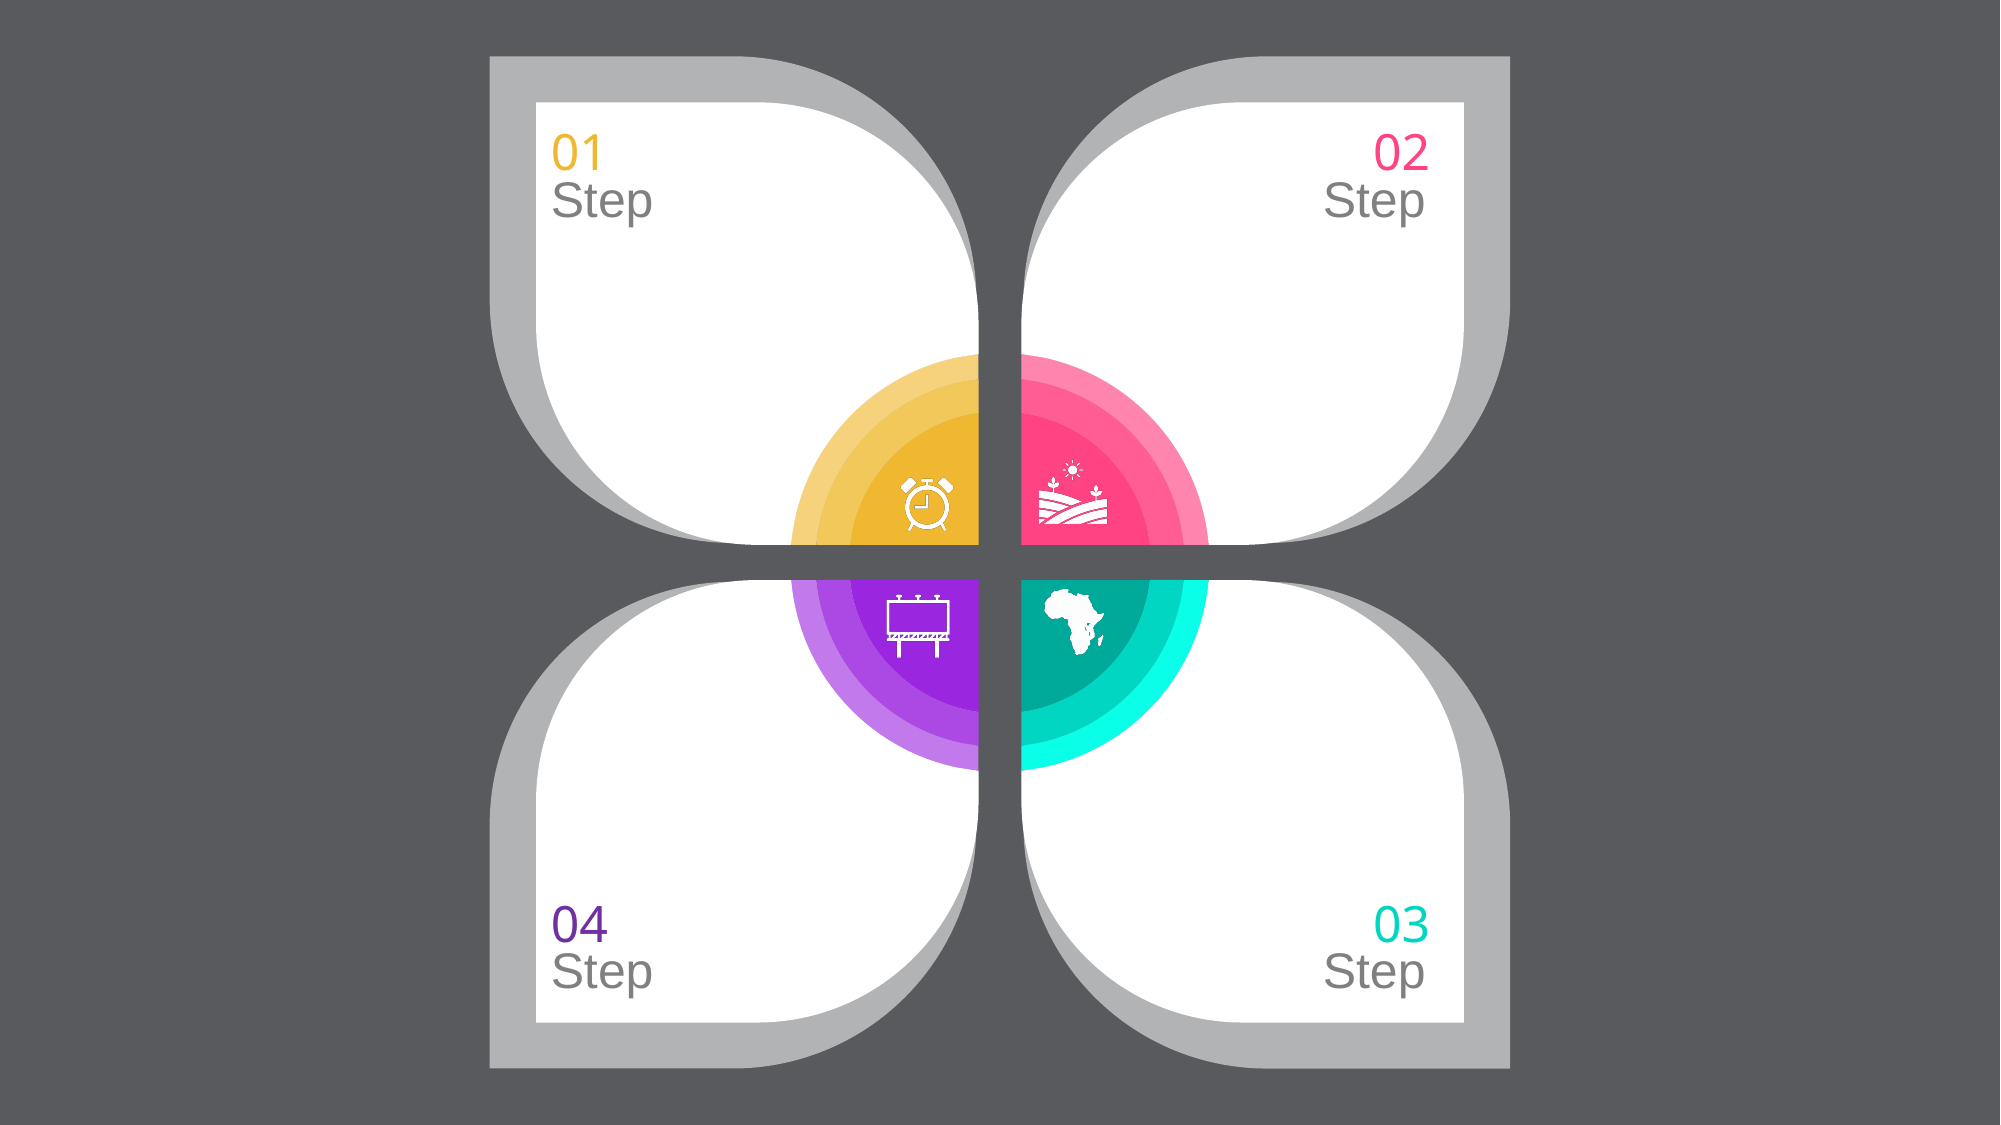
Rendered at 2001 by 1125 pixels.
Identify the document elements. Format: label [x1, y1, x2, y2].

text_box [1021, 580, 1511, 1069]
text_box [489, 56, 979, 545]
text_box [489, 580, 979, 1069]
text_box [1021, 56, 1511, 545]
